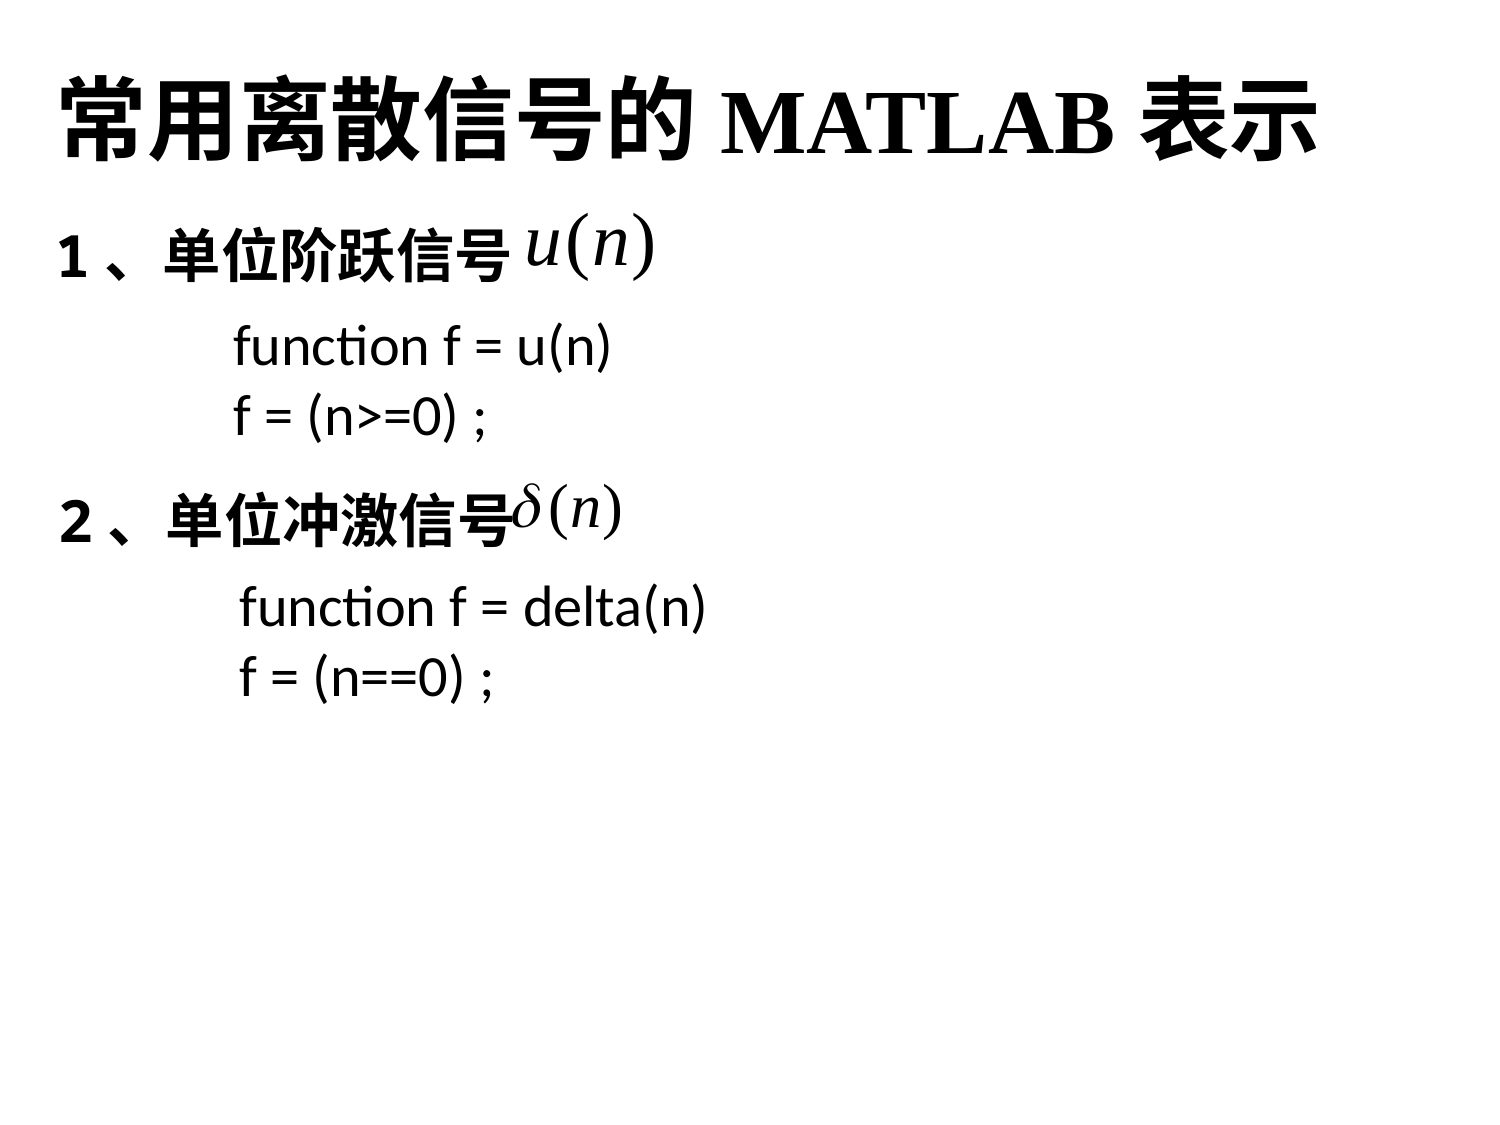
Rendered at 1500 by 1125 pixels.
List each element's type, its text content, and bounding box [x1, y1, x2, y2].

text_box 2、单位冲激信号 [43, 449, 1450, 562]
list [515, 195, 673, 297]
text_box 1、单位阶跃信号 [41, 183, 1447, 296]
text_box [501, 470, 633, 554]
text_box function f = u(n) f = (n>=0) ; [218, 299, 969, 449]
text_box function f = delta(n) f = (n==0) ; [224, 561, 975, 716]
text_box 常用离散信号的MATLAB表示 [41, 54, 1400, 180]
